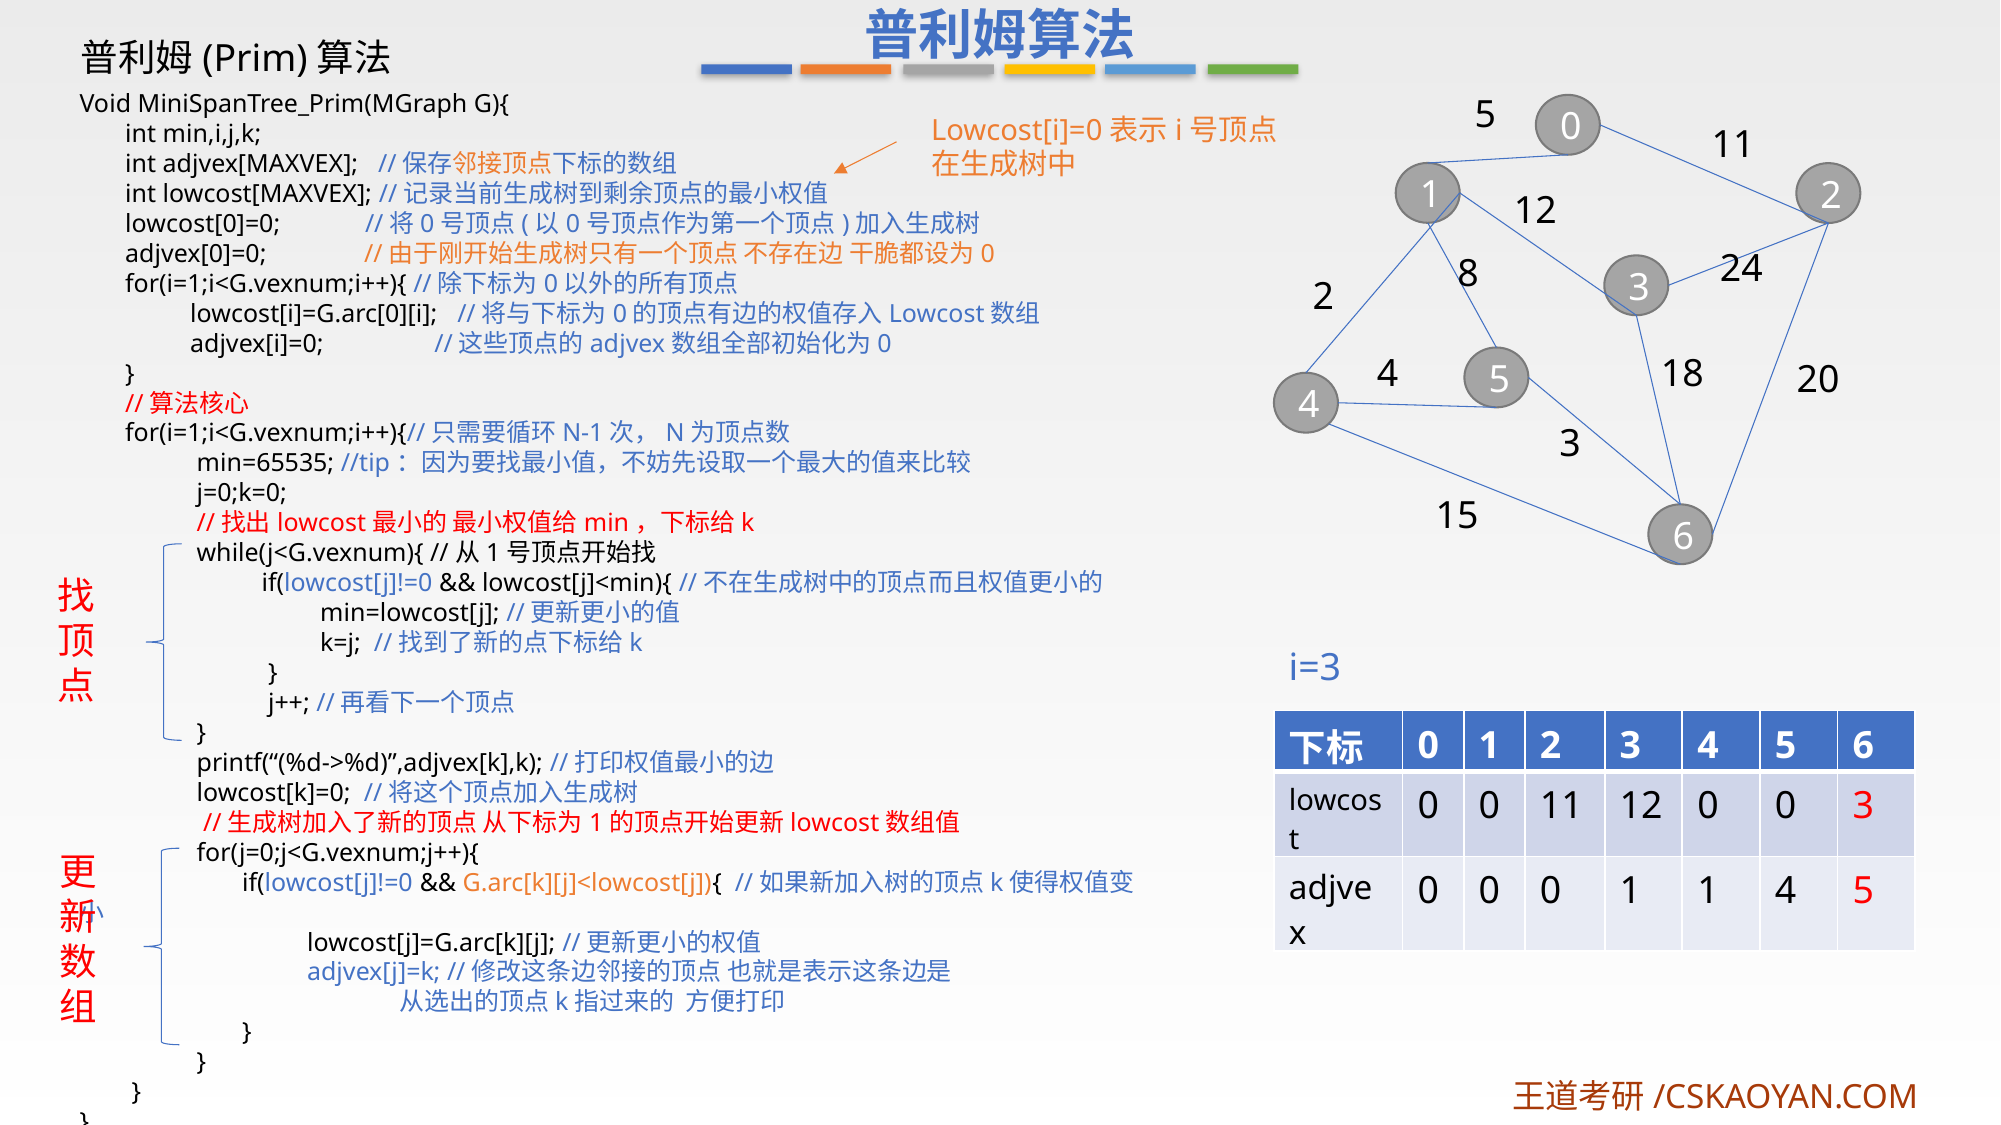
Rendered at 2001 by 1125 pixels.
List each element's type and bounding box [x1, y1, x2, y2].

table_header [1683, 711, 1759, 769]
table_cell [1465, 857, 1524, 950]
table_header [1465, 711, 1524, 769]
table_cell [1526, 857, 1604, 950]
table_header [1526, 711, 1604, 769]
table_cell [1761, 774, 1837, 856]
text_box [1273, 635, 1406, 696]
table_cell [1275, 774, 1402, 856]
table_header [1275, 711, 1402, 769]
table_cell [1683, 774, 1759, 856]
table_header [1403, 711, 1463, 769]
footer [1430, 1065, 2000, 1125]
table_cell [1526, 774, 1604, 856]
table_header [1838, 711, 1914, 769]
table_cell [1761, 857, 1837, 950]
table_cell [1403, 857, 1463, 950]
table_cell [1606, 857, 1681, 950]
table_header [1761, 711, 1837, 769]
table_header [1606, 711, 1681, 769]
text_box [0, 0, 2000, 75]
table_cell [1606, 774, 1681, 856]
text_box [42, 26, 1311, 1125]
table_cell [1838, 774, 1914, 856]
table_cell [1275, 857, 1402, 950]
table_cell [1403, 774, 1463, 856]
table_cell [1683, 857, 1759, 950]
table_cell [1465, 774, 1524, 856]
text_box [1272, 82, 1882, 566]
table_cell [1838, 857, 1914, 950]
